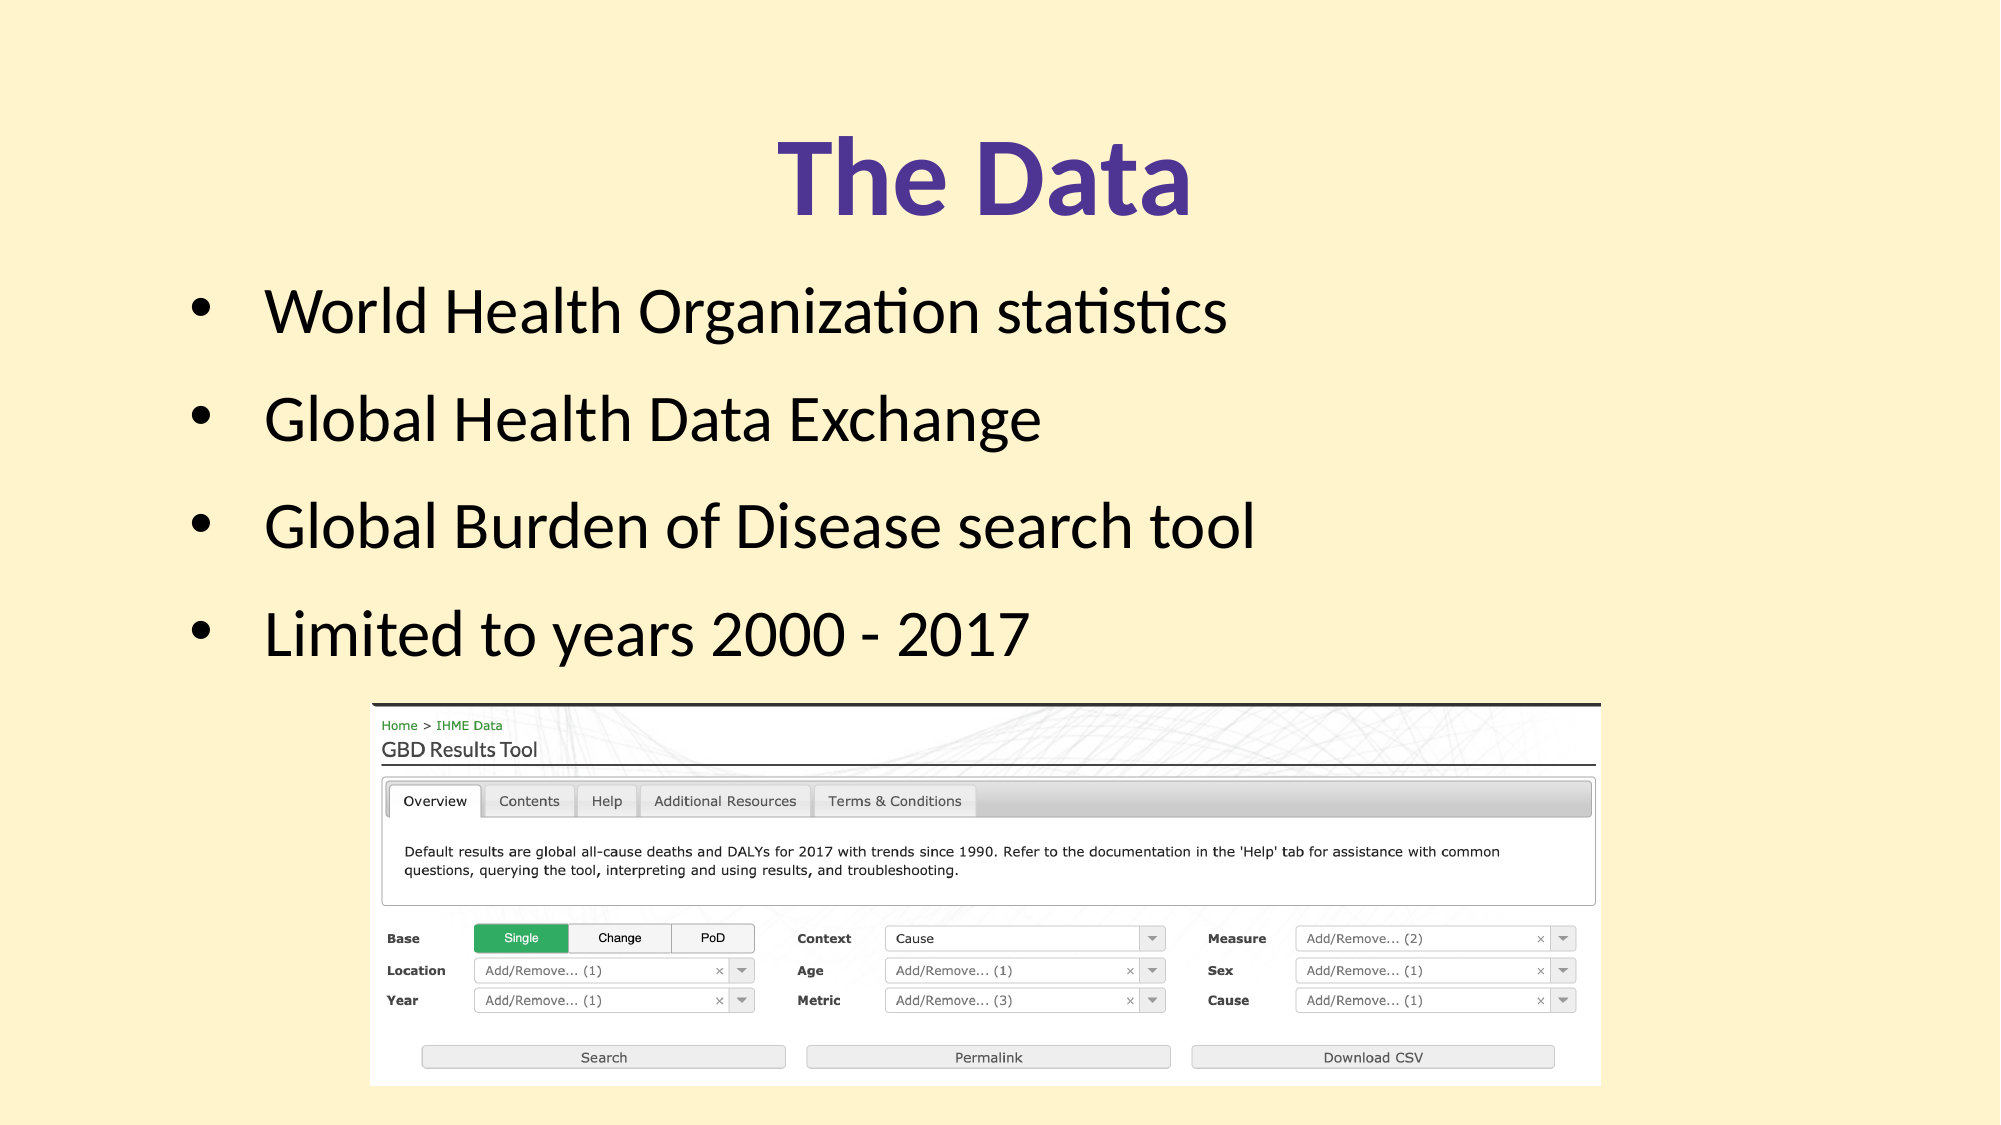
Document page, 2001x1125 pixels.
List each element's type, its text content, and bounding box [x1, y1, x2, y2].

picture [370, 703, 1601, 1086]
text_box World Health Organization statistics Global Health Data Exchange Global Burden of Disease search tool Limited to years 2000 - 2017 [174, 253, 1896, 775]
title The Data [0, 0, 2000, 248]
